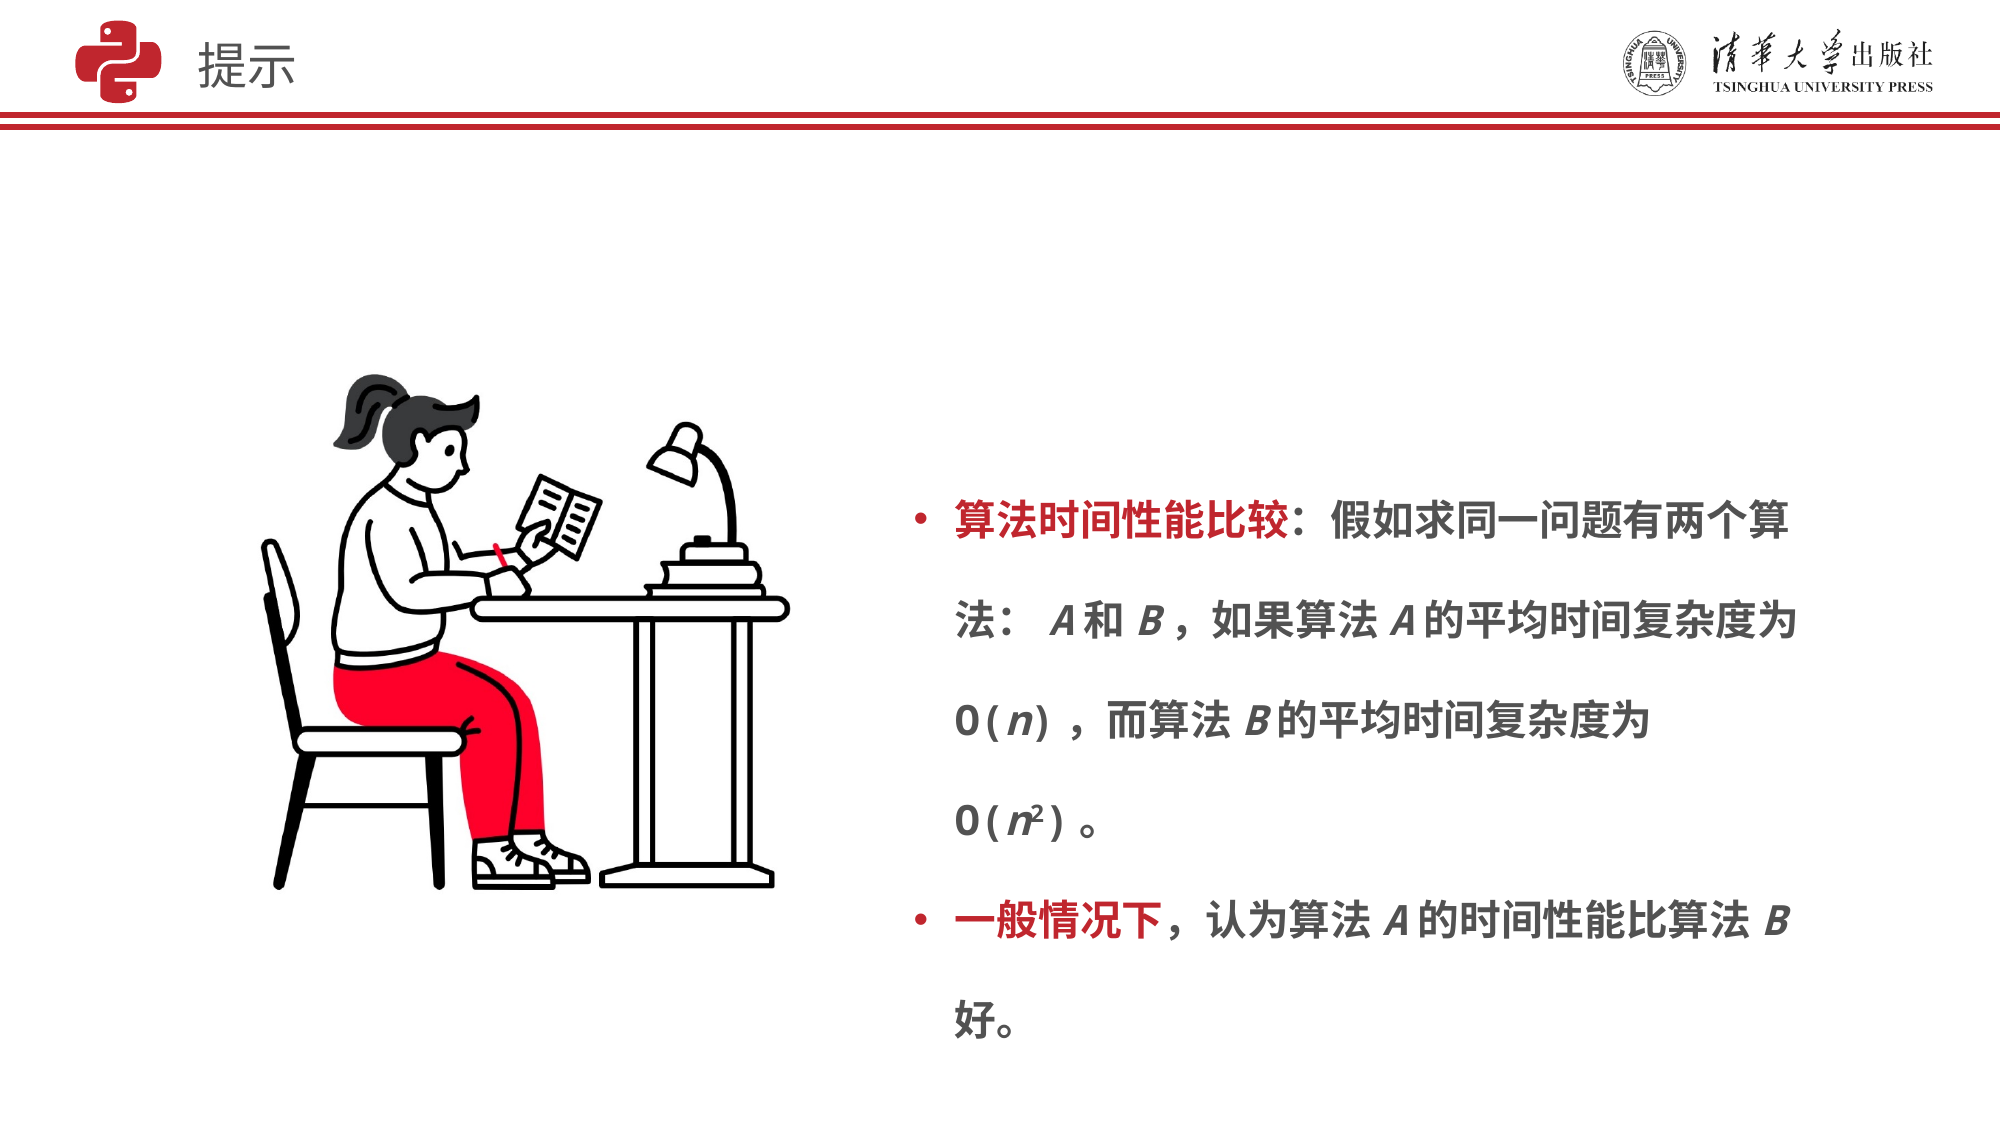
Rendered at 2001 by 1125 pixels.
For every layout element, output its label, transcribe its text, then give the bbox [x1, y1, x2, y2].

picture [235, 336, 811, 910]
text_box 算法时间性能比较：假如求同一问题有两个算法：A和B，如果算法A的平均时间复杂度为O(n)，而算法B的平均时间复杂度为O(n2)。 一般情况下，认为算法A的时间性能比算法B好。 [898, 436, 1821, 1052]
text_box 提示 [182, 27, 313, 103]
